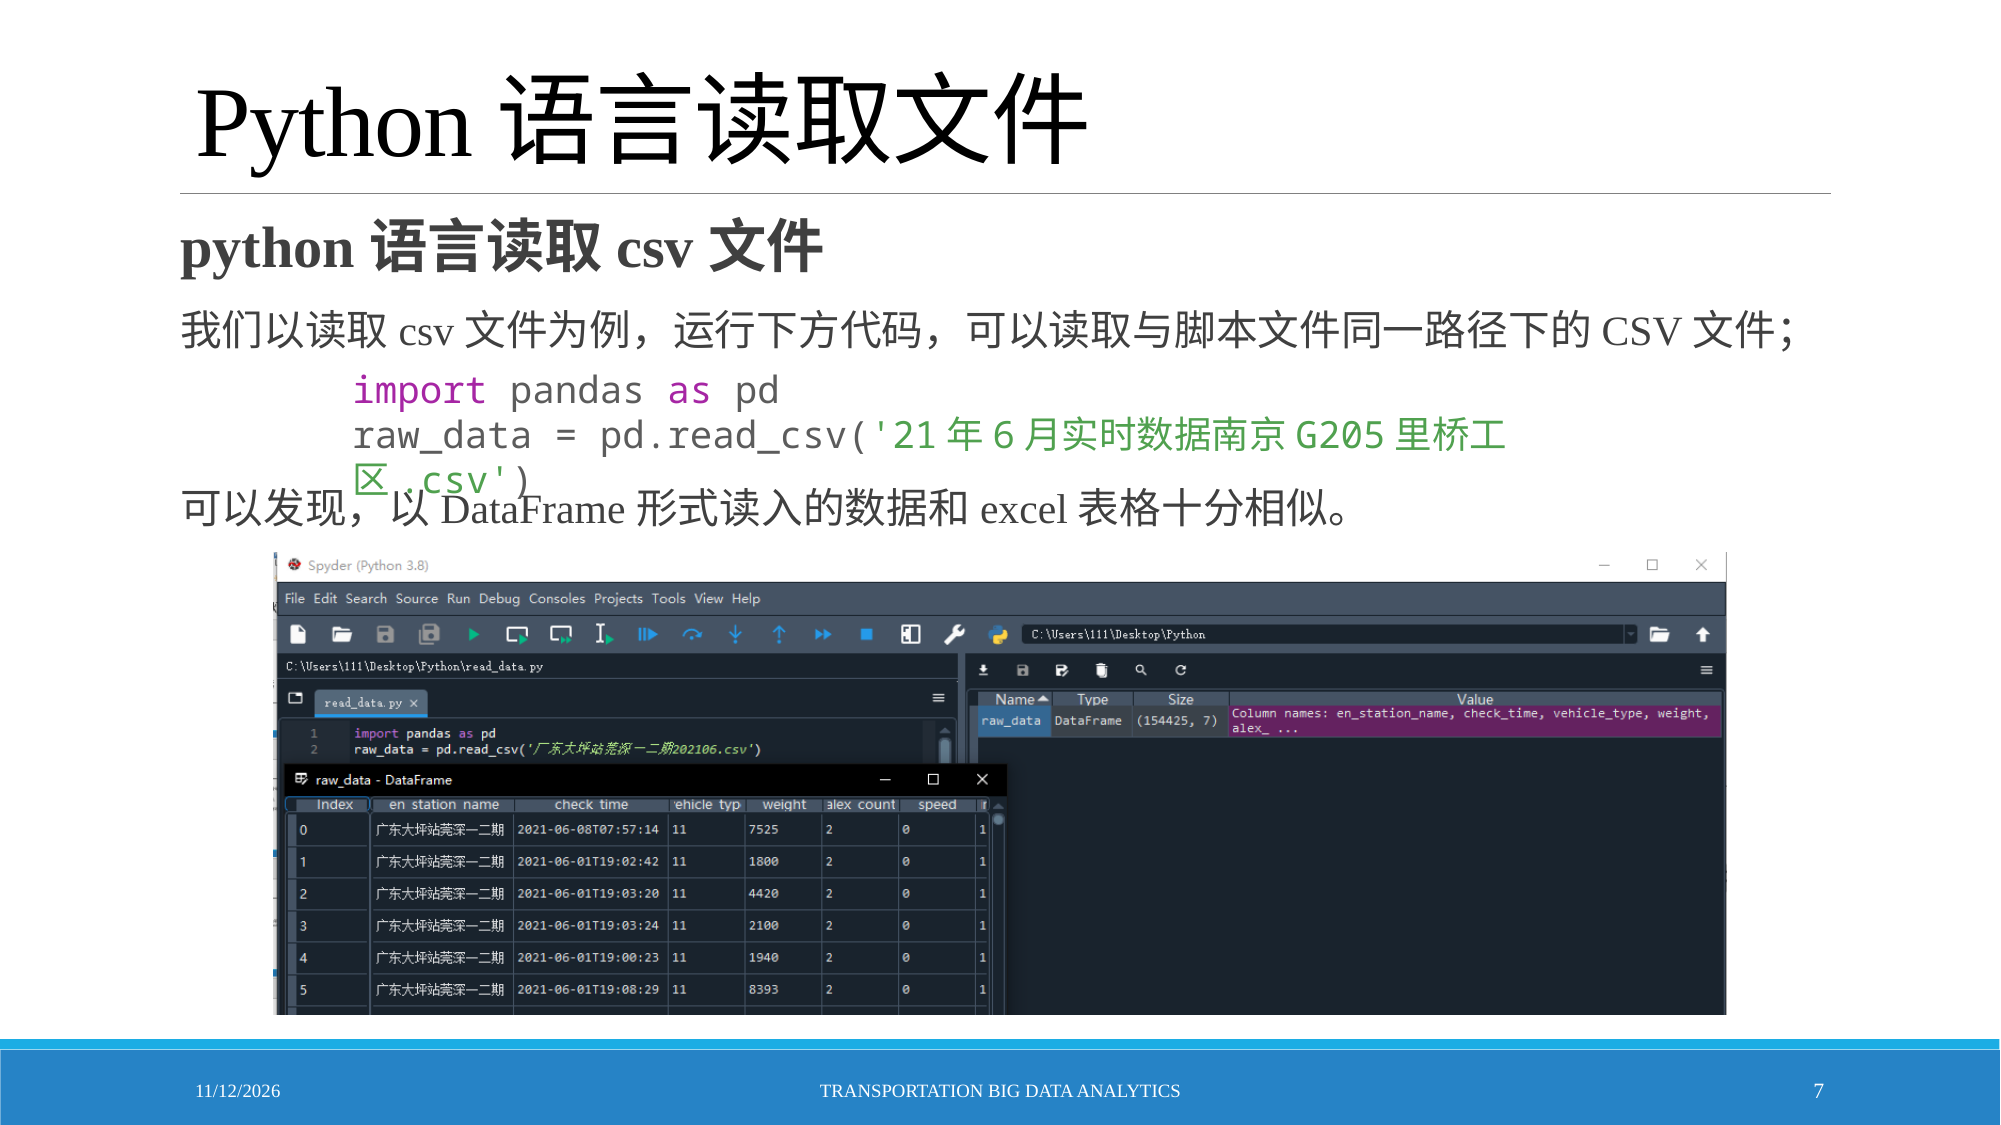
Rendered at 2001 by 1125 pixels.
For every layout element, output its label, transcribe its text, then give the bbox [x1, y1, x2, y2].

picture [273, 551, 1727, 1016]
slide_number 7 [1624, 1059, 1840, 1120]
text_box import pandas as pd raw_data = pd.read_csv('21年6月实时数据南京G205里桥工区.csv') [337, 358, 1663, 509]
title Python语言读取文件 [180, 20, 1830, 185]
list python语言读取csv文件 我们以读取csv文件为例，运行下方代码，可以读取与脚本文件同一路径下的CSV文件； 可以发现，以DataFrame形式读入的数据和excel表格十分相似。 [180, 209, 1830, 1015]
footer Transportation Big Data Analytics [604, 1059, 1396, 1120]
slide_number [180, 1059, 586, 1120]
